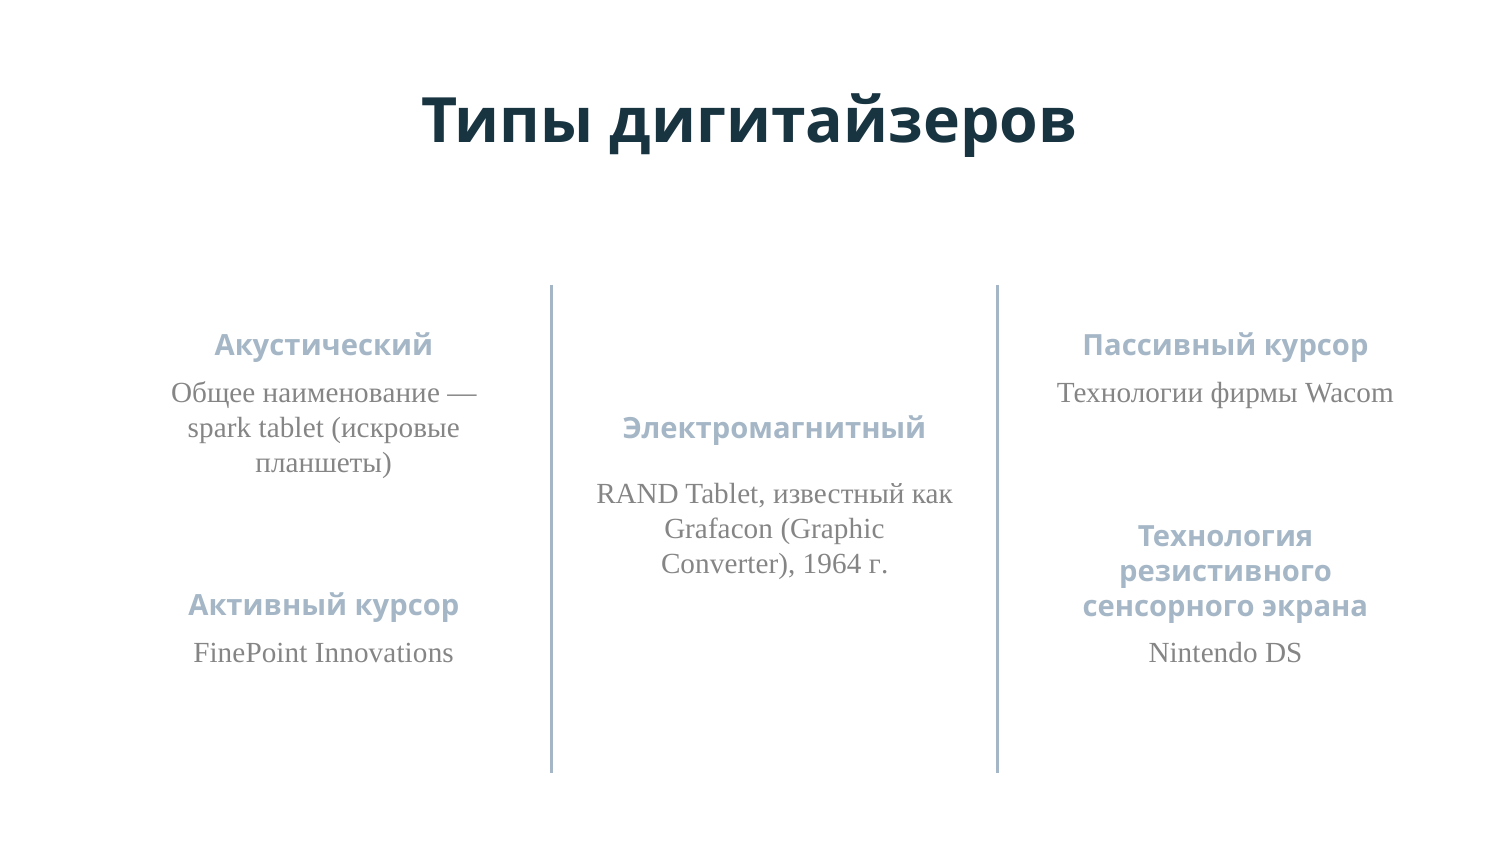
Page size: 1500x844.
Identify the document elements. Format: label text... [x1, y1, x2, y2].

title FinePoint Innovations [130, 618, 518, 741]
title Активный курсор [130, 561, 518, 618]
title Технология резистивного сенсорного экрана [1032, 563, 1419, 618]
title Типы дигитайзеров [197, 76, 1303, 171]
title Электромагнитный [581, 384, 969, 459]
title Технологии фирмы Wacom [1032, 358, 1419, 482]
title Пассивный курсор [1032, 302, 1419, 358]
title Общее наименование — spark tablet (искровые планшеты) [130, 358, 518, 482]
title Nintendo DS [1032, 618, 1419, 741]
title Акустический [130, 302, 518, 358]
title RAND Tablet, известный как Grafacon (Graphic Converter), 1964 г. [581, 459, 969, 583]
